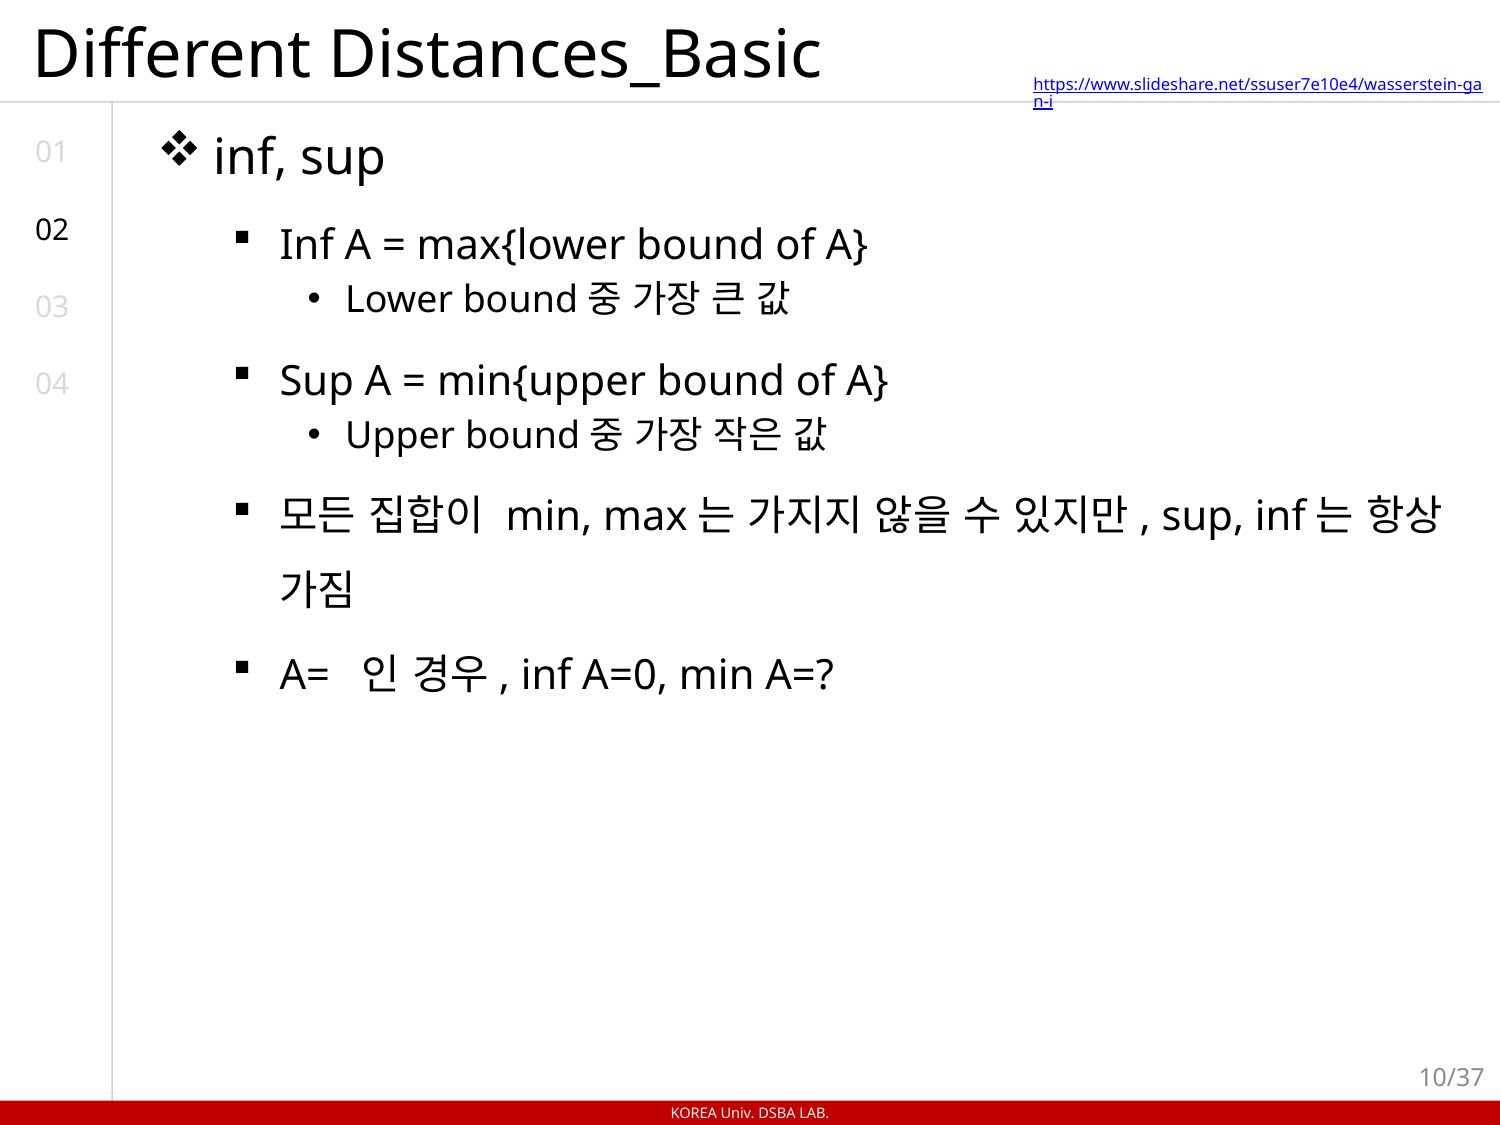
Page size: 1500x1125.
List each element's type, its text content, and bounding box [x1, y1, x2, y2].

list 02 [20, 202, 100, 254]
text_box https://www.slideshare.net/ssuser7e10e4/wasserstein-gan-i [1018, 66, 1500, 105]
slide_number 10/37 [1149, 1048, 1500, 1109]
list 03 [20, 280, 100, 332]
list 04 [20, 357, 100, 409]
title Different Distances_Basic [17, 11, 1483, 90]
list 01 [20, 125, 100, 177]
